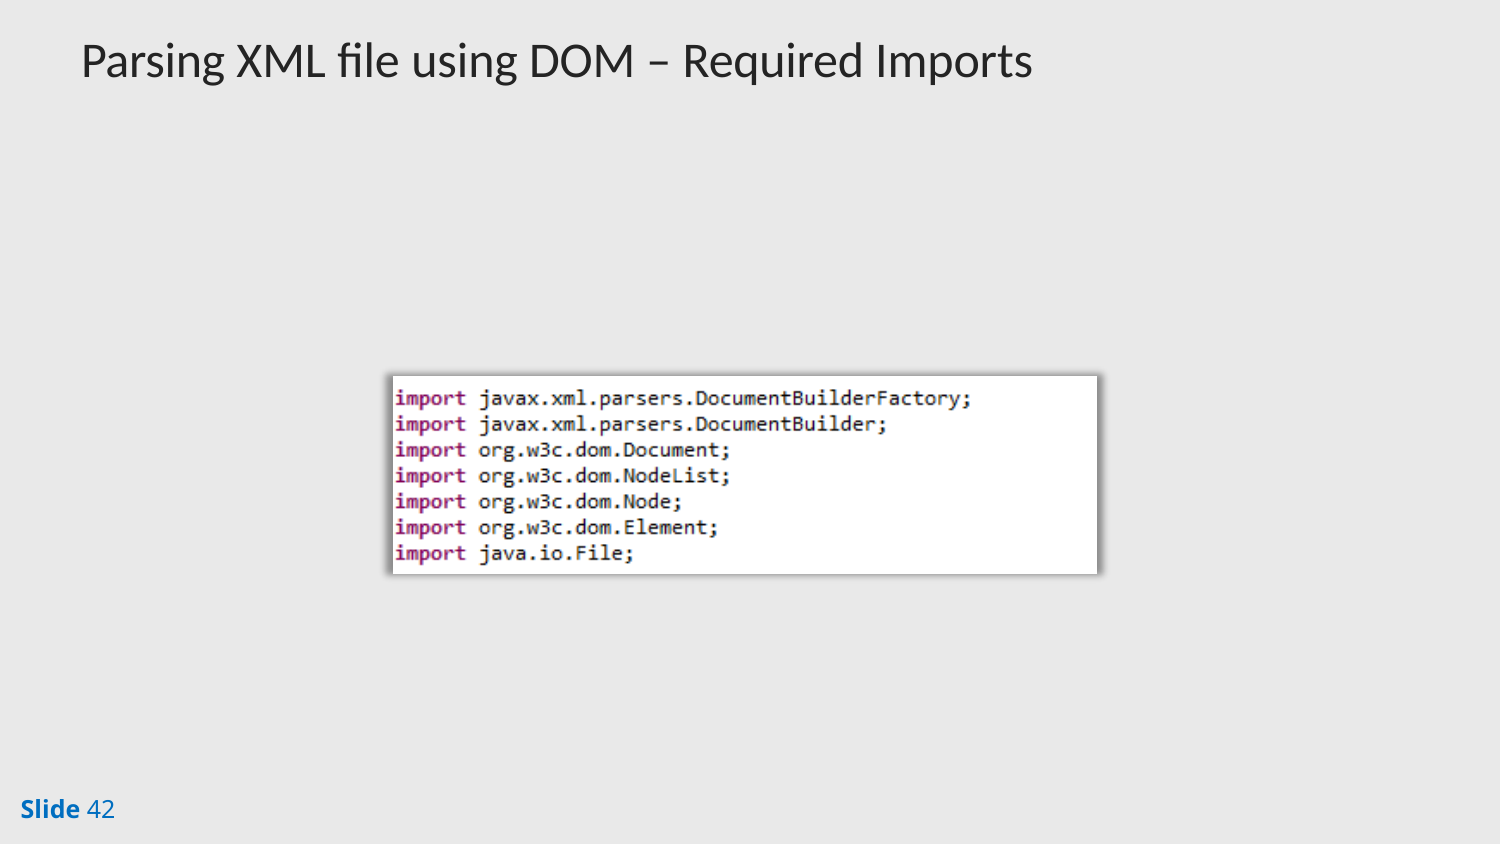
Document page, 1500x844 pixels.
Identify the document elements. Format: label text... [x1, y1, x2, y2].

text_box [375, 363, 1114, 586]
slide_number Slide 42 [18, 791, 123, 844]
title Parsing XML file using DOM – Required Imports [78, 25, 1038, 169]
